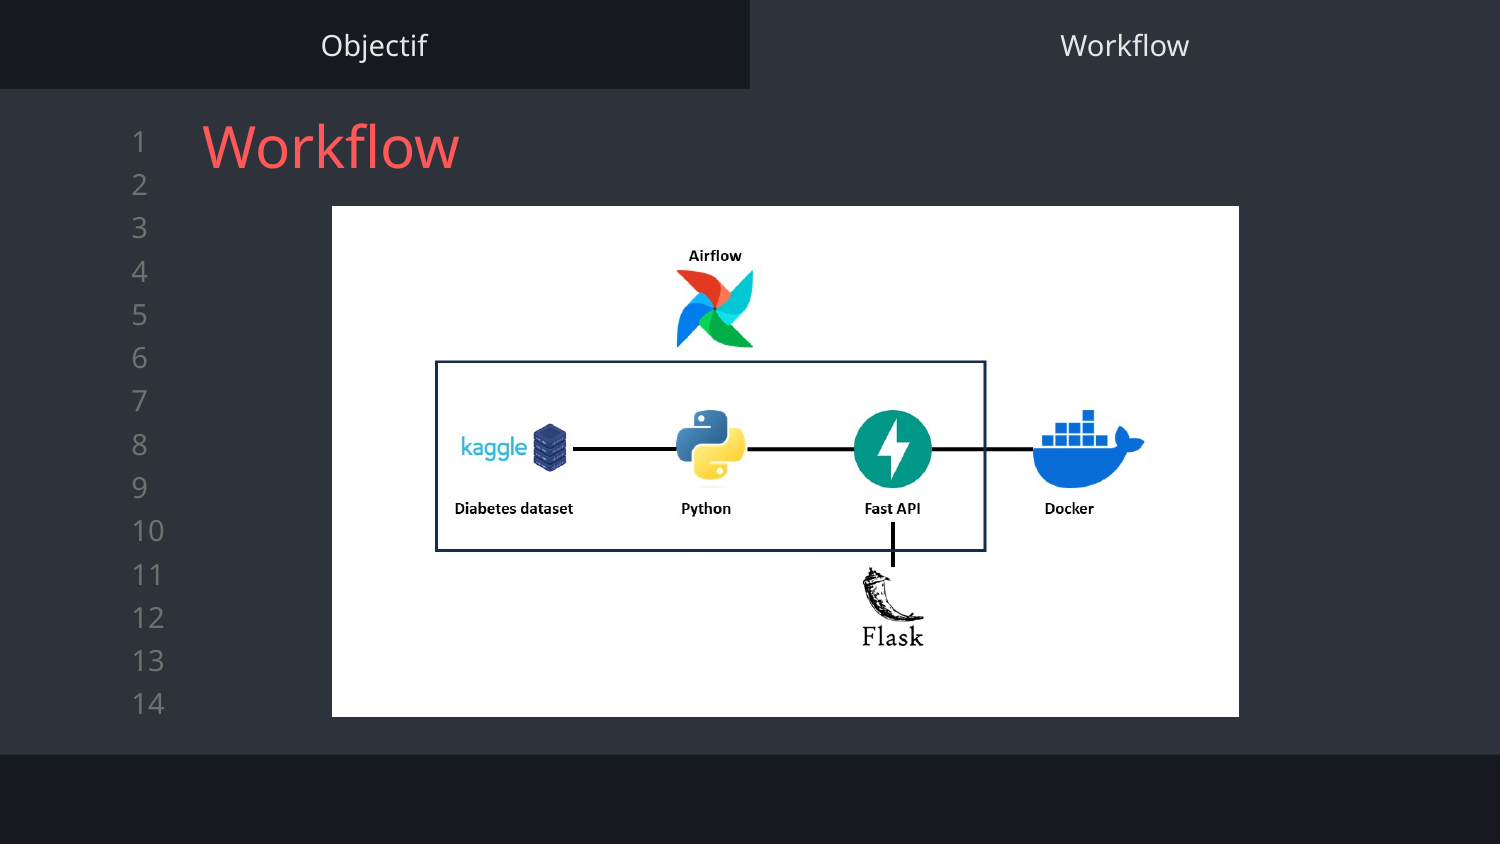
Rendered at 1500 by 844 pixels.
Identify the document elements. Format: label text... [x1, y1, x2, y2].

subtitle Workflow [750, 15, 1500, 74]
picture [332, 206, 1239, 717]
title Workflow [187, 95, 1384, 185]
subtitle Objectif [0, 15, 749, 74]
